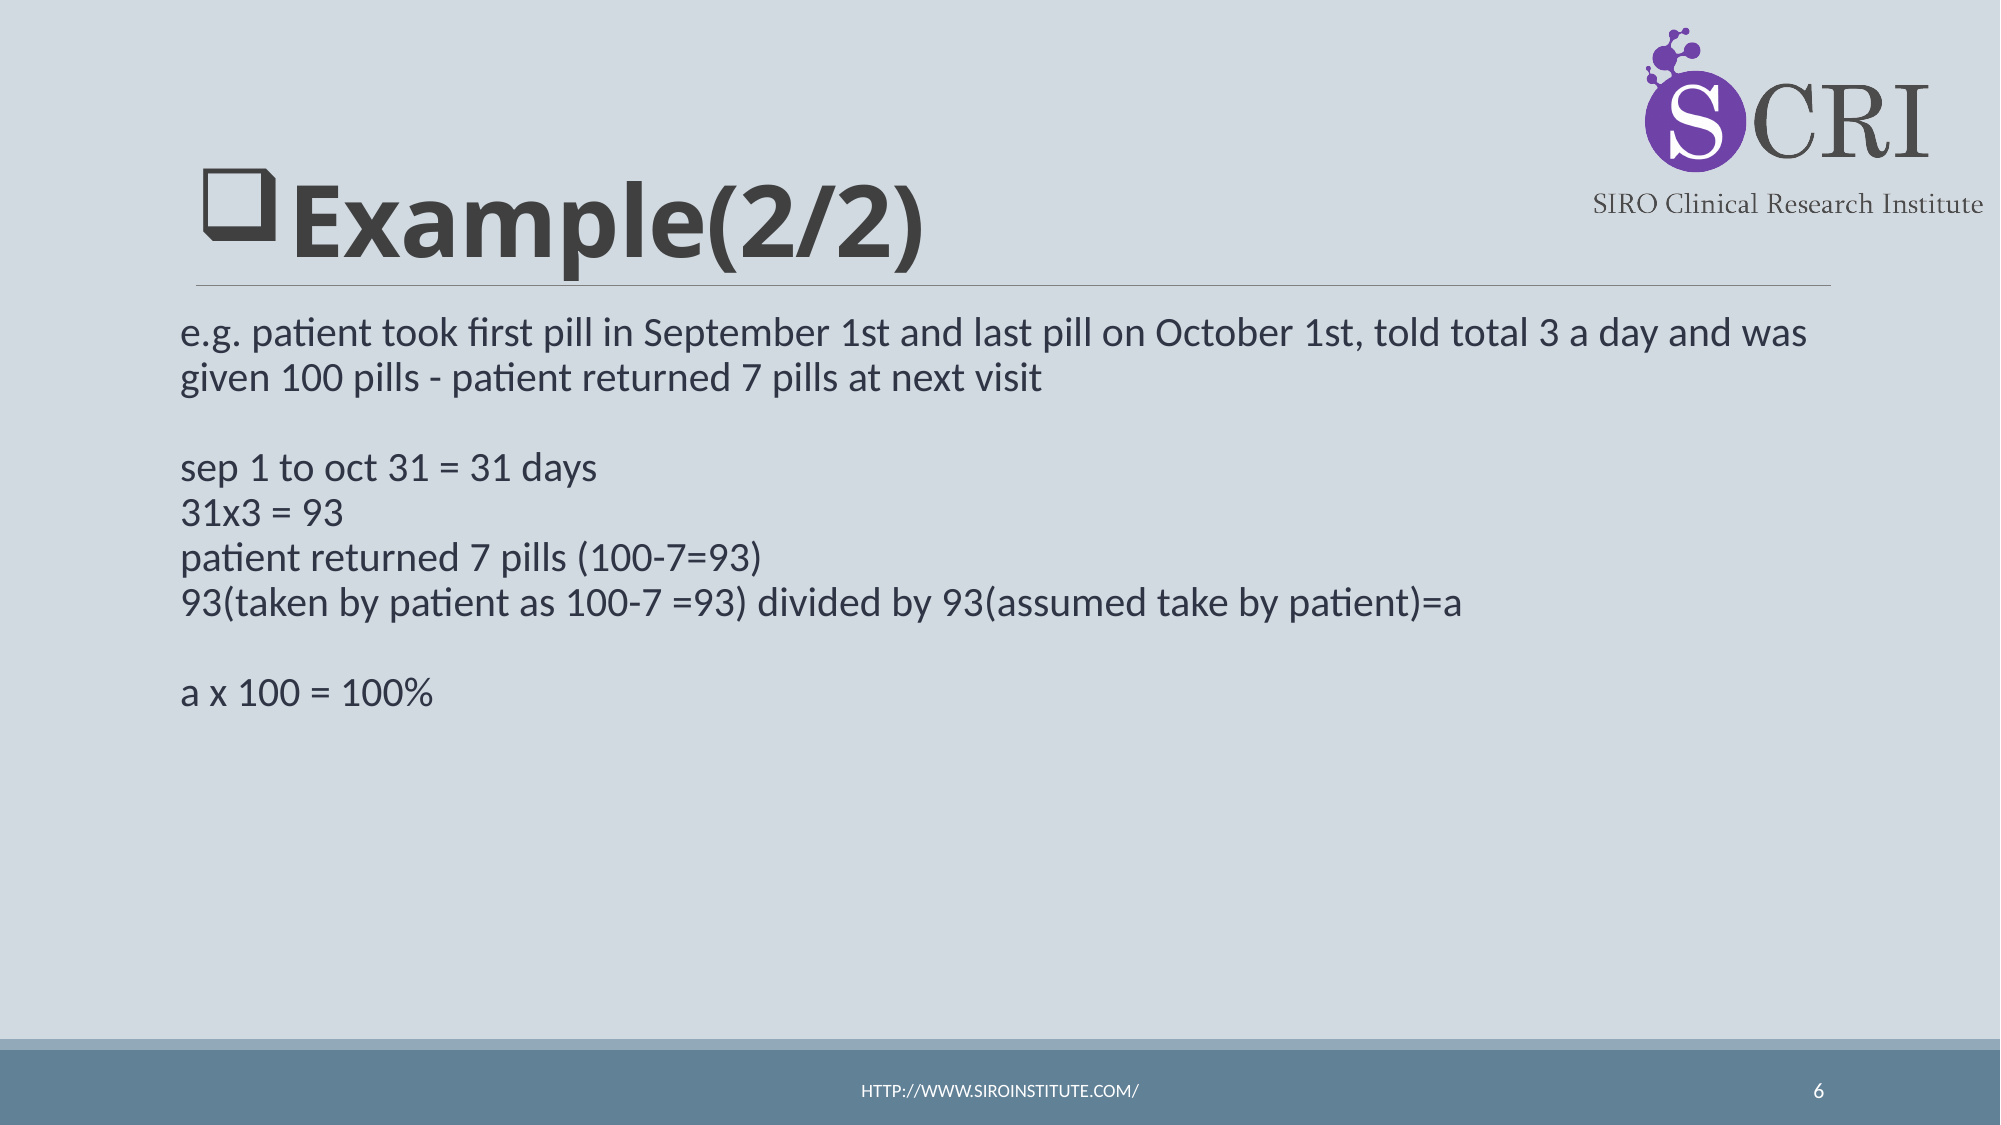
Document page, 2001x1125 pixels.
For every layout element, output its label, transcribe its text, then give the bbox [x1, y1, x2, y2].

picture [1547, 0, 2000, 338]
slide_number 6 [1624, 1059, 1840, 1120]
title Example(2/2) [180, 47, 1544, 285]
footer http://www.siroinstitute.com/ [604, 1059, 1396, 1120]
list e.g. patient took first pill in September 1st and last pill on October 1st, told total 3 a day and was given 100 pills - patient returned 7 pills at next visit sep 1 to oct 31 = 31 days 31x3 = 93 patient returned 7 pills (100-7=93) 93(taken by patient as 100-7 =93) divided by 93(assumed take by patient)=a a x 100 = 100% [180, 302, 1830, 963]
